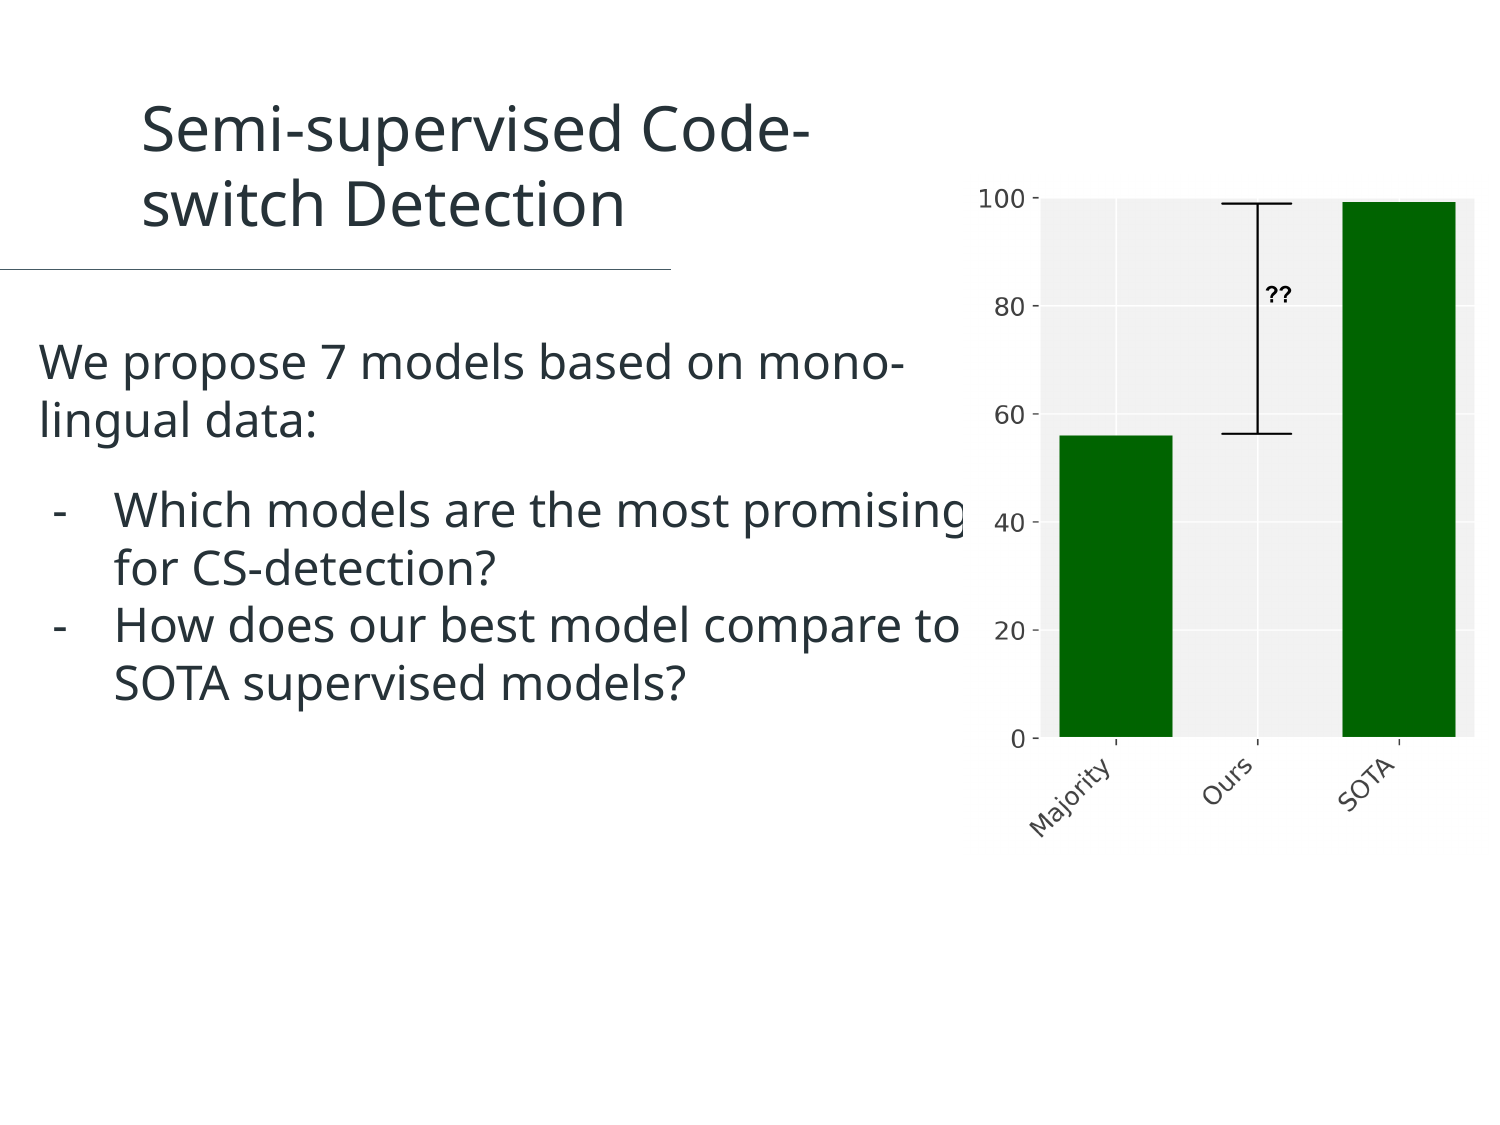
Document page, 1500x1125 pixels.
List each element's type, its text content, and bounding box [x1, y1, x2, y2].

title Semi-supervised Code-switch Detection [126, 88, 846, 254]
list We propose 7 models based on mono-lingual data: Which models are the most promising for CS-detection? How does our best model compare to SOTA supervised models? [23, 316, 999, 999]
picture [963, 174, 1489, 855]
